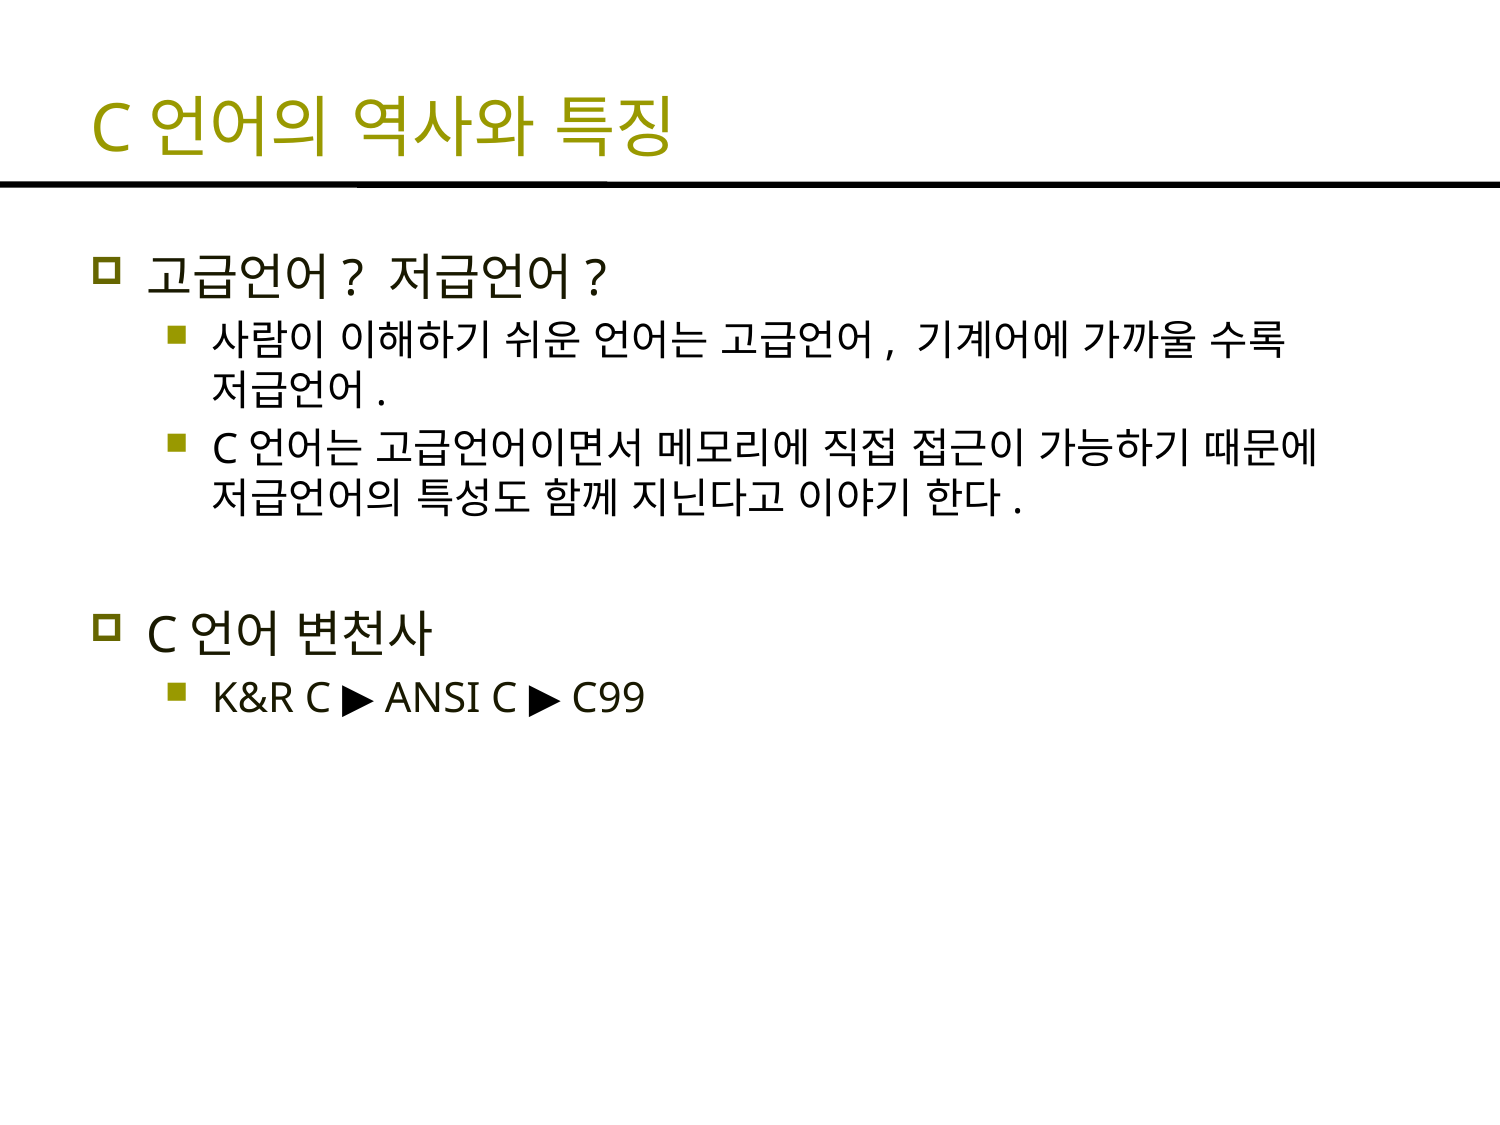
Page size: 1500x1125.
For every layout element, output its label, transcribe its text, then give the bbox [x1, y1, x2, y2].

list 고급언어? 저급언어? 사람이 이해하기 쉬운 언어는 고급언어, 기계어에 가까울 수록 저급언어. C언어는 고급언어이면서 메모리에 직접 접근이 가능하기 때문에 저급언어의 특성도 함께 지닌다고 이야기 한다. C언어 변천사 K&R C ▶ ANSI C ▶ C99 [75, 208, 1425, 1006]
title C언어의 역사와 특징 [75, 45, 1425, 173]
